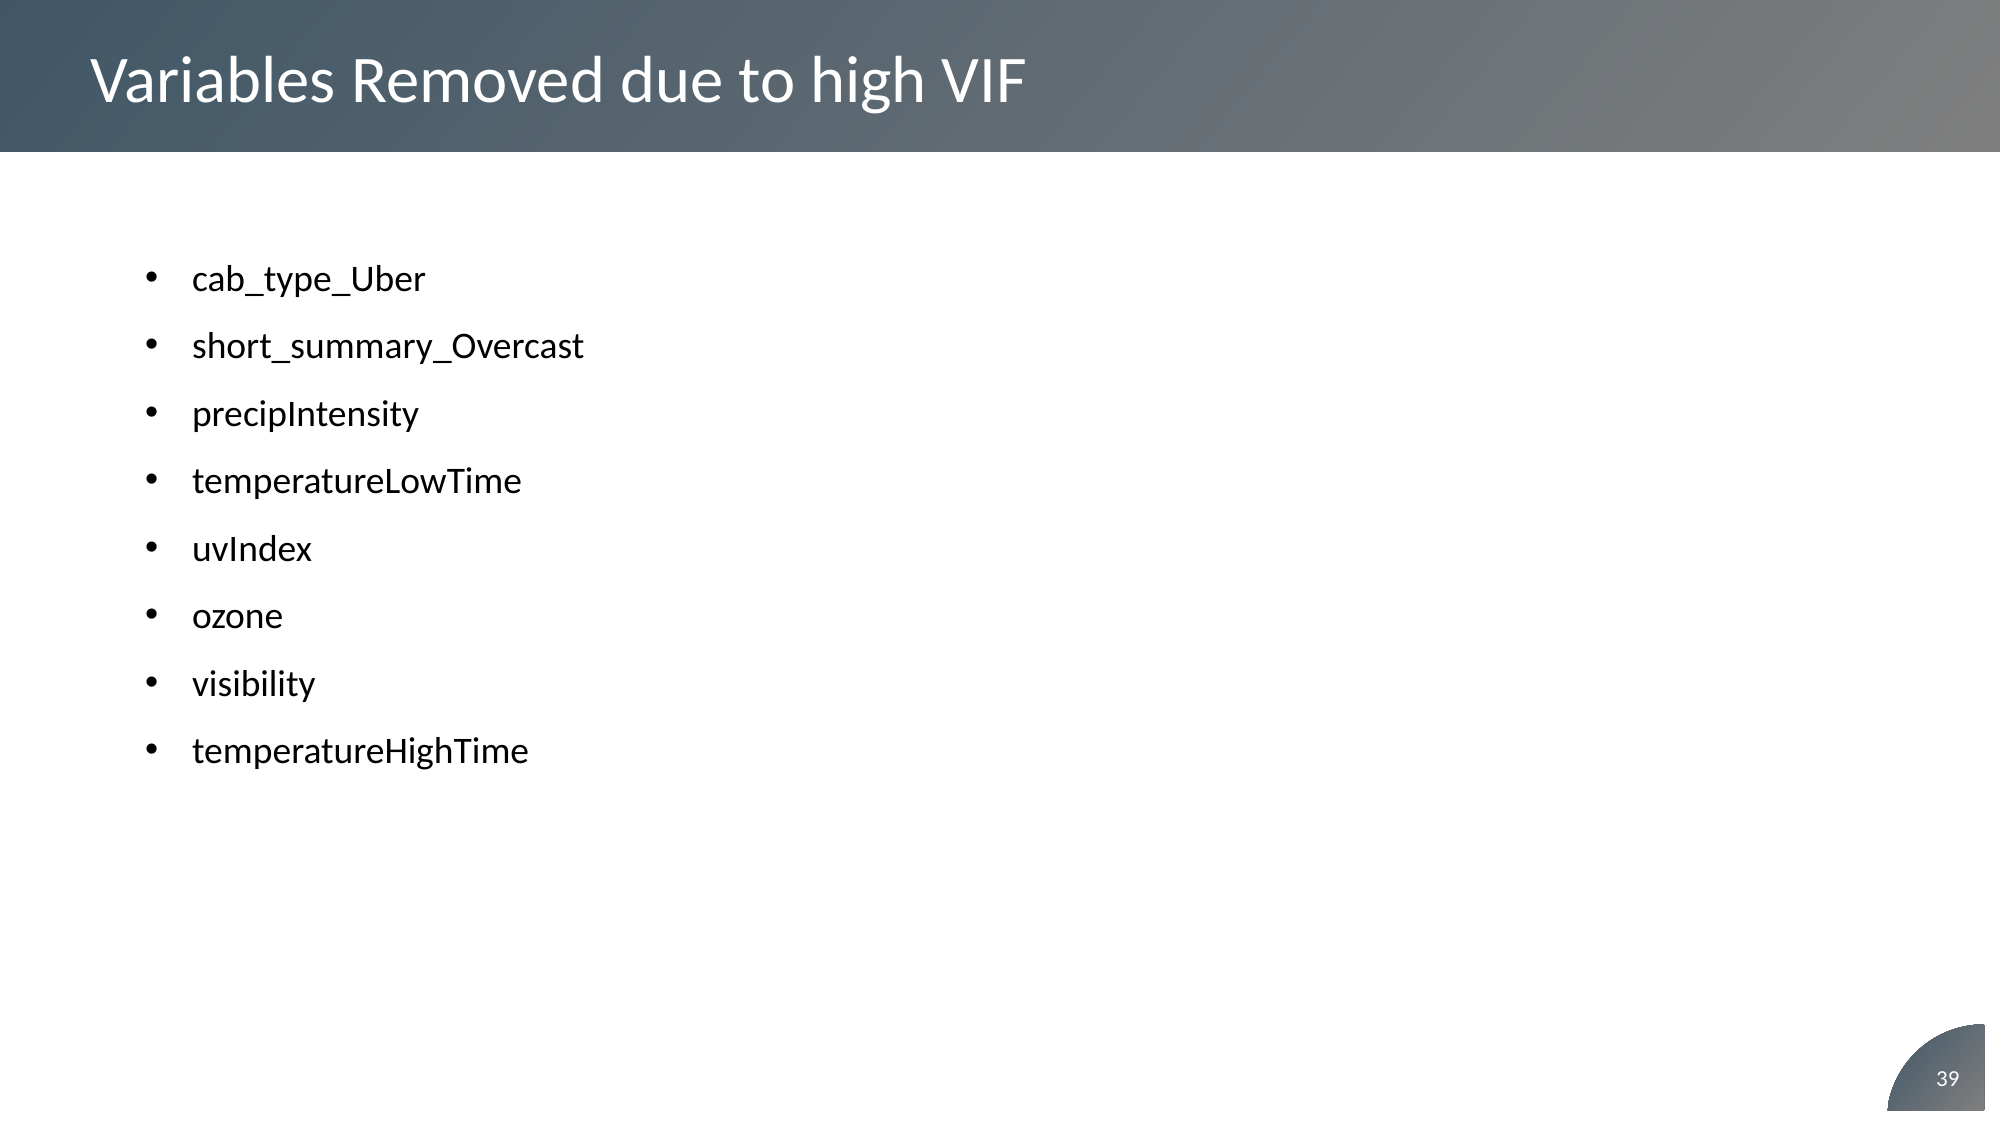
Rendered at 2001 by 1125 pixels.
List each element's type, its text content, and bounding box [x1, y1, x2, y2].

text_box Variables Removed due to high VIF [0, 0, 2000, 152]
text_box [1887, 1024, 1985, 1111]
text_box ‹#› [1915, 1047, 1981, 1108]
text_box cab_type_Uber short_summary_Overcast precipIntensity temperatureLowTime uvIndex ozone visibility temperatureHighTime [145, 231, 1547, 918]
